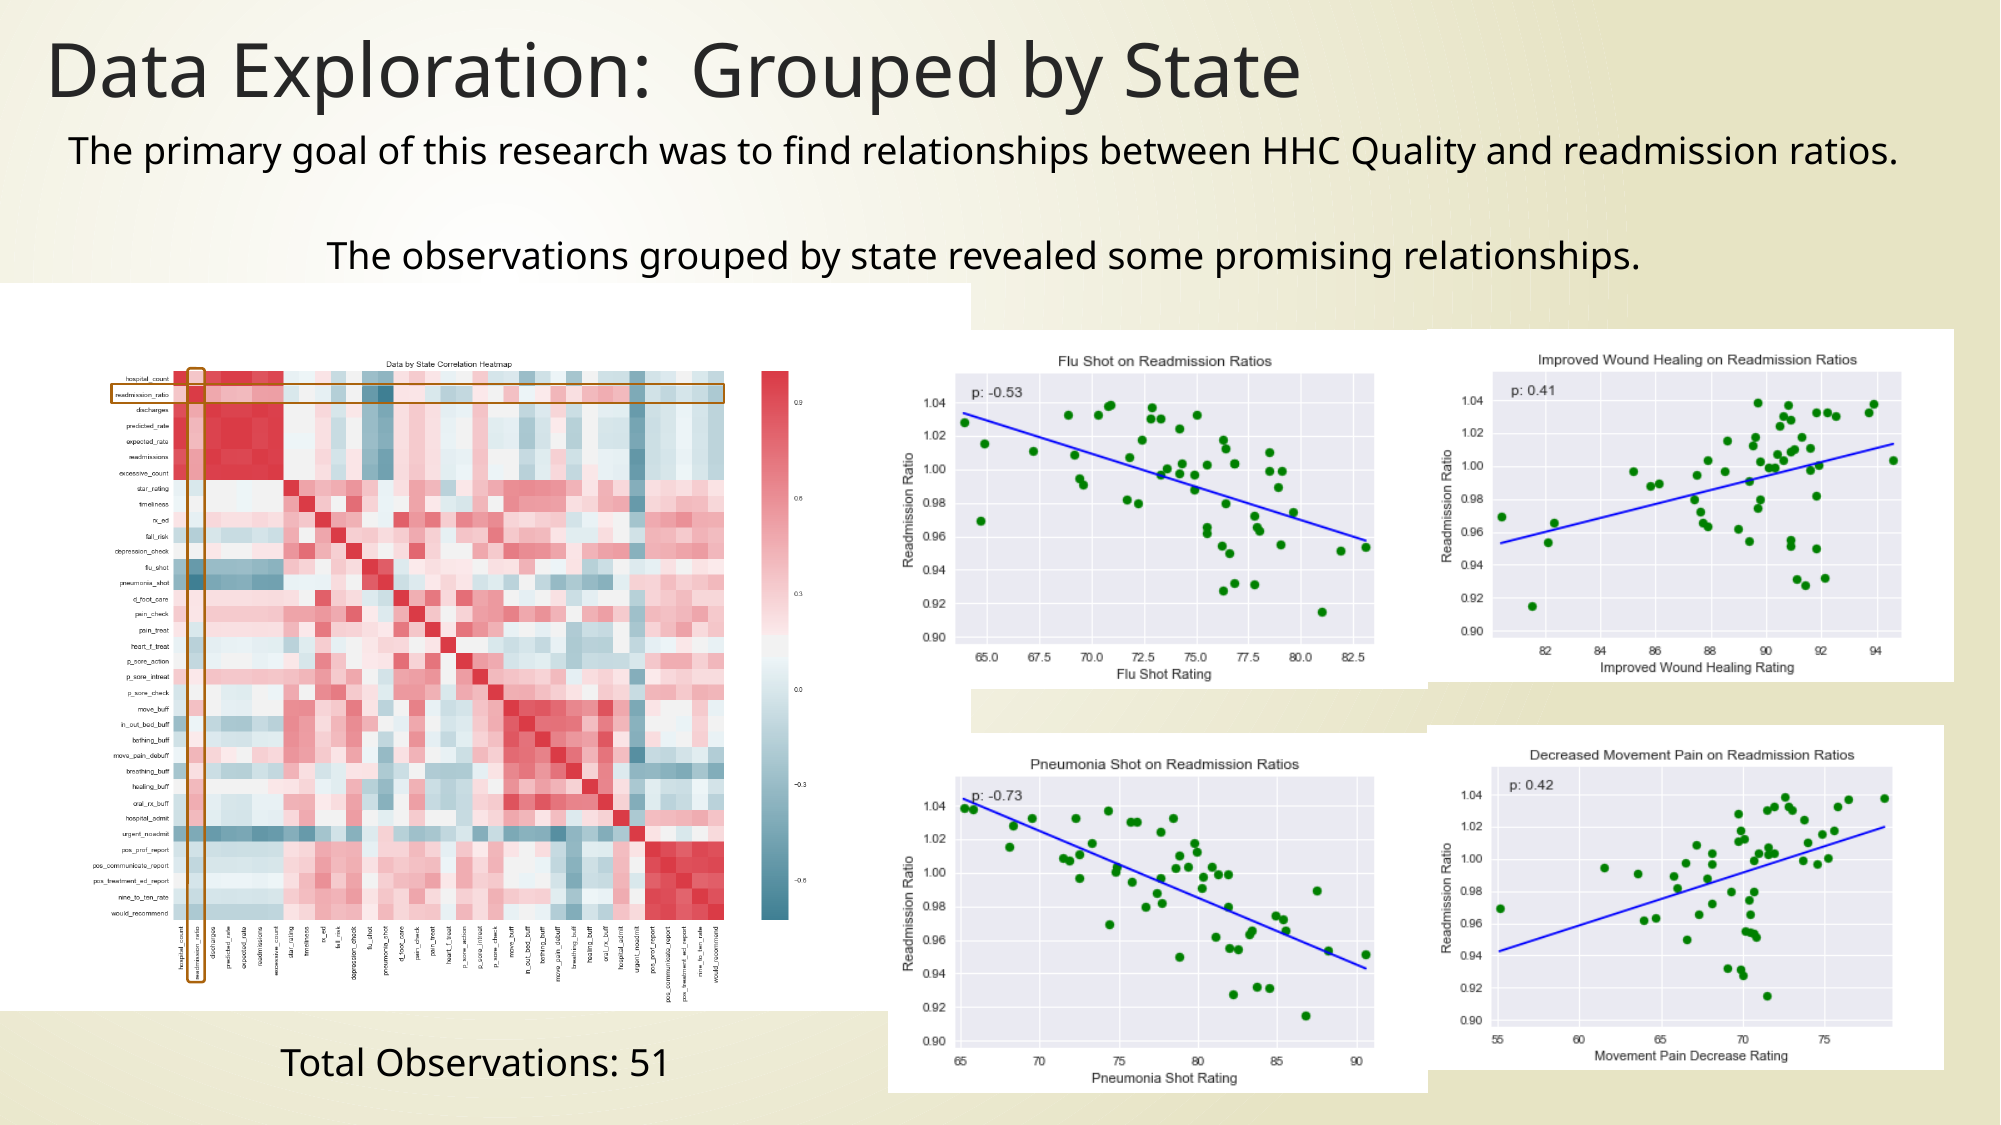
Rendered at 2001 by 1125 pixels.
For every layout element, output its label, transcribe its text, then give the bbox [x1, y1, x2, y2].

text_box The observations grouped by state revealed some promising relationships. [311, 224, 1658, 285]
title Data Exploration: Grouped by State [30, 14, 1493, 225]
picture [0, 282, 1955, 1093]
text_box Total Observations: 51 [265, 1031, 704, 1092]
text_box The primary goal of this research was to find relationships between HHC Quality and readmission ratios. [53, 119, 1916, 180]
